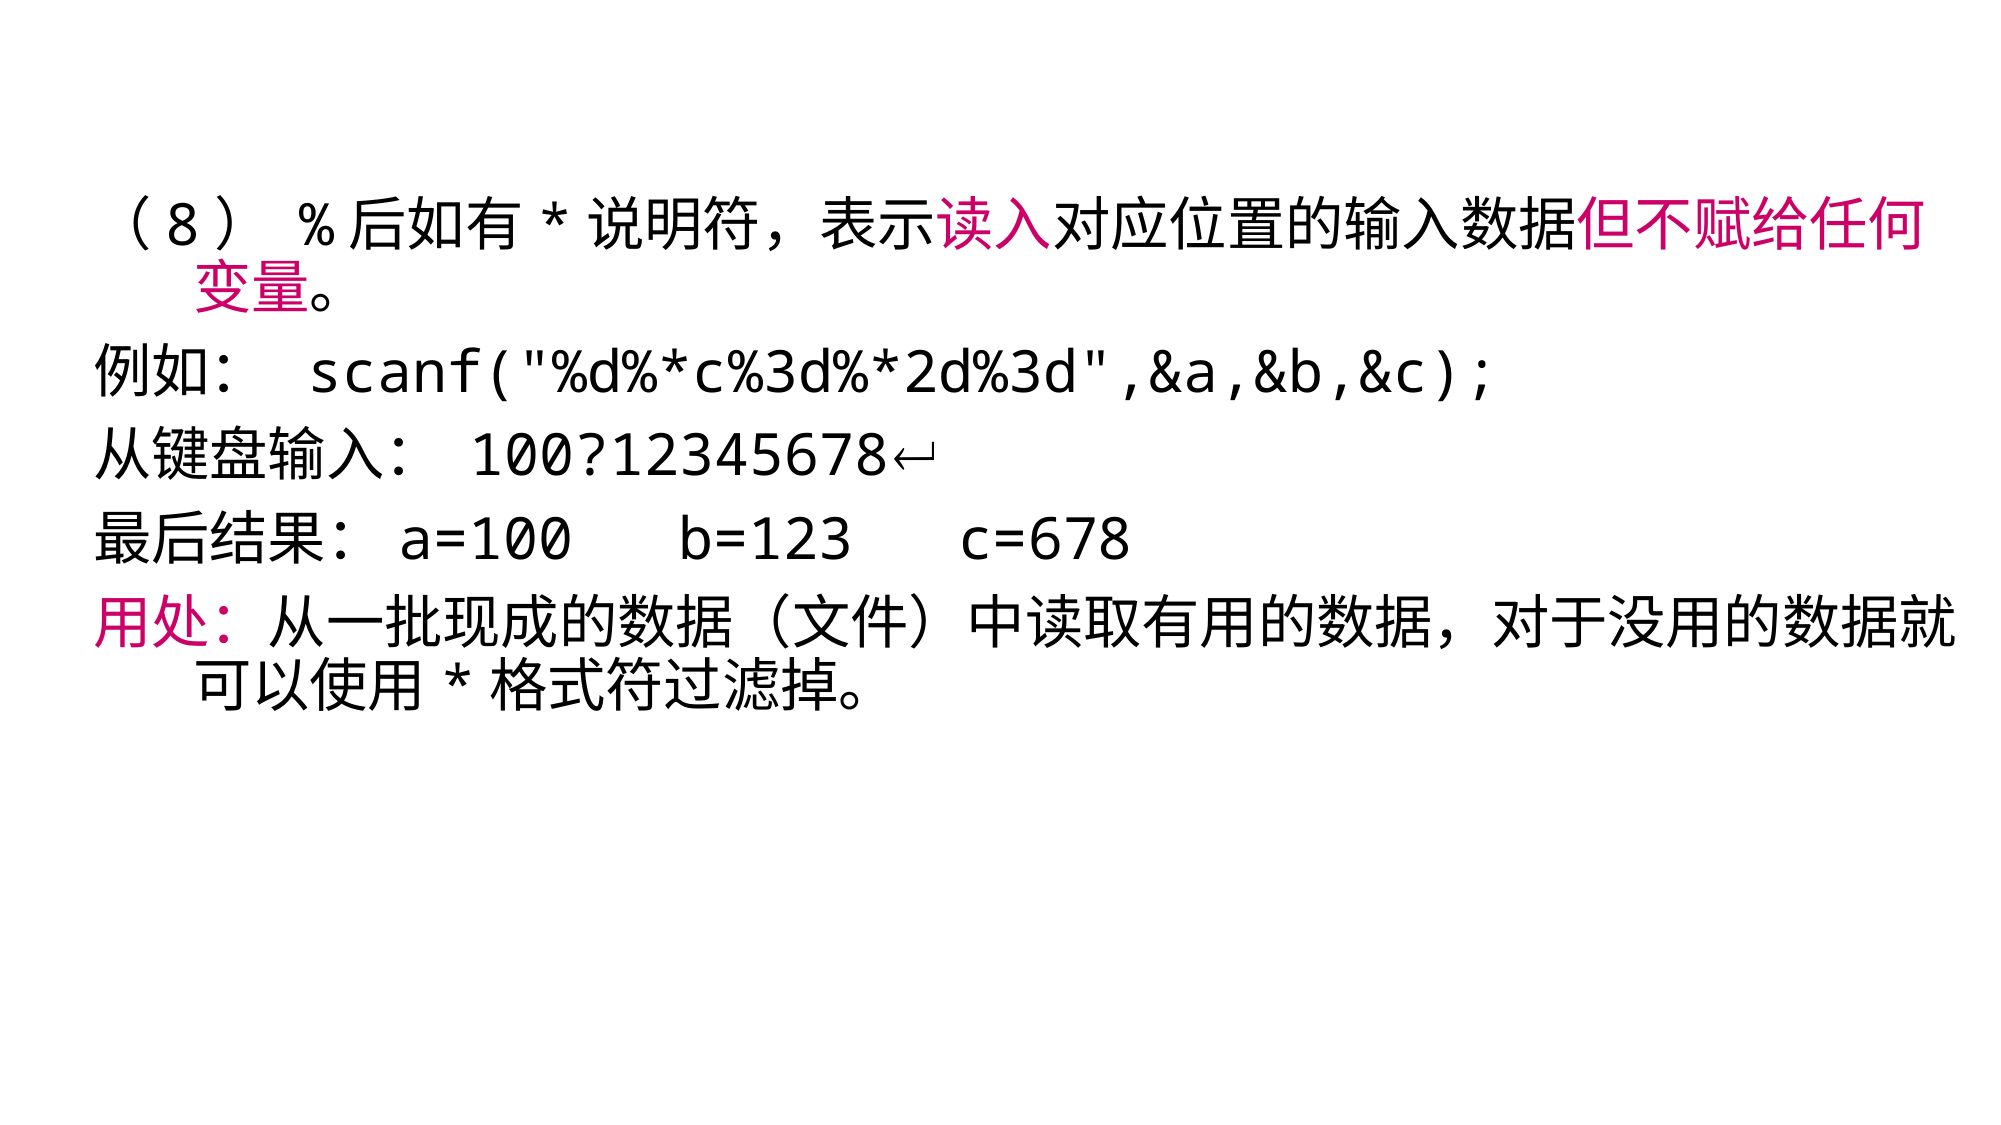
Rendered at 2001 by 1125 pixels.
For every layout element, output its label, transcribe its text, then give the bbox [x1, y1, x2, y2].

list （8） %后如有*说明符，表示读入对应位置的输入数据但不赋给任何变量。 例如： scanf("%d%*c%3d%*2d%3d",&a,&b,&c); 从键盘输入： 100?12345678 最后结果：a=100 b=123 c=678 用处：从一批现成的数据（文件）中读取有用的数据，对于没用的数据就可以使用*格式符过滤掉。 [78, 187, 1974, 1000]
